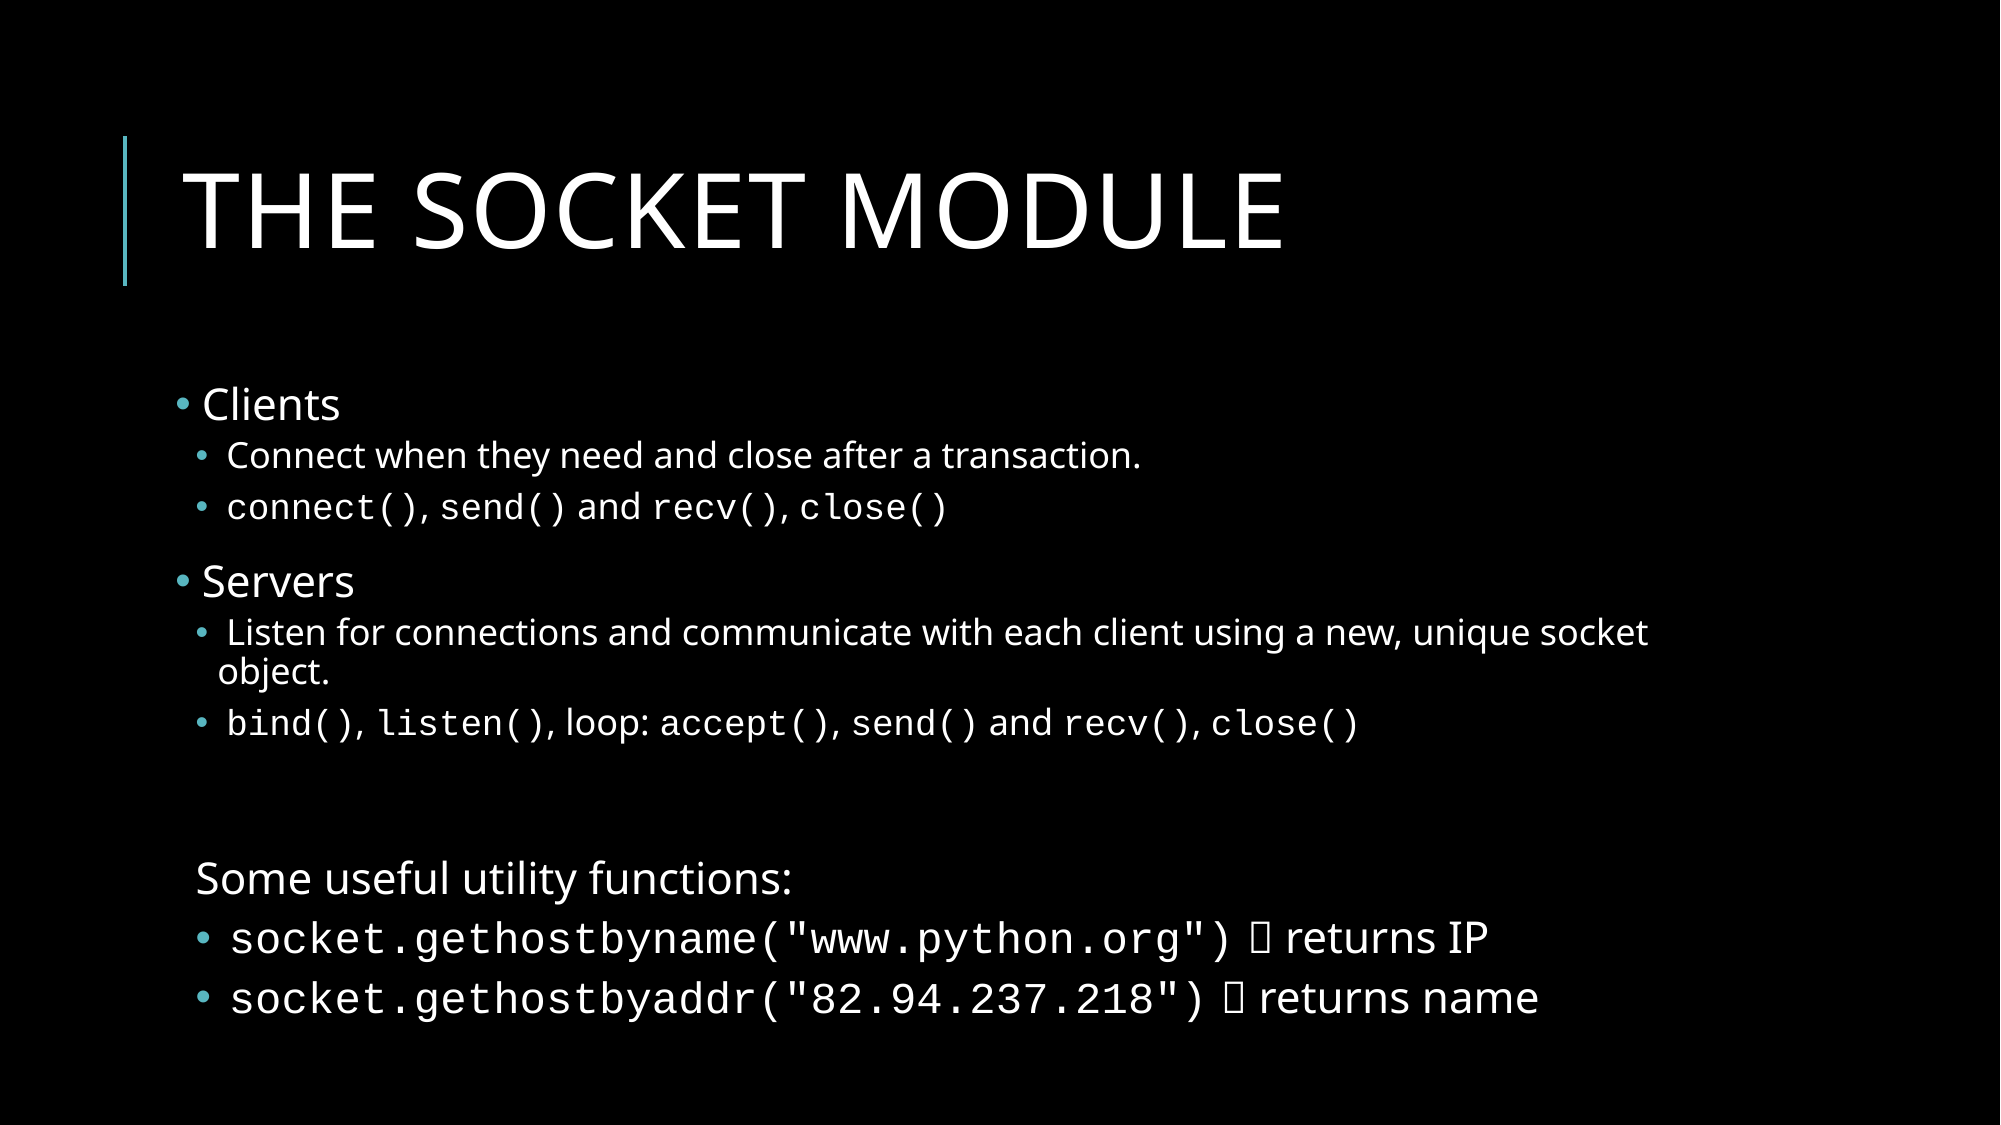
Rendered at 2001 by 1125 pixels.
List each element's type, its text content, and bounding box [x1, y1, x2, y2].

title The socket module [168, 96, 1763, 342]
list Clients Connect when they need and close after a transaction. connect(), send() and recv(), close() Servers Listen for connections and communicate with each client using a new, unique socket object. bind(), listen(), loop: accept(), send() and recv(), close() Some useful utility functions: socket.gethostbyname("www.python.org")  returns IP socket.gethostbyaddr("82.94.237.218")  returns name [168, 375, 1763, 1035]
